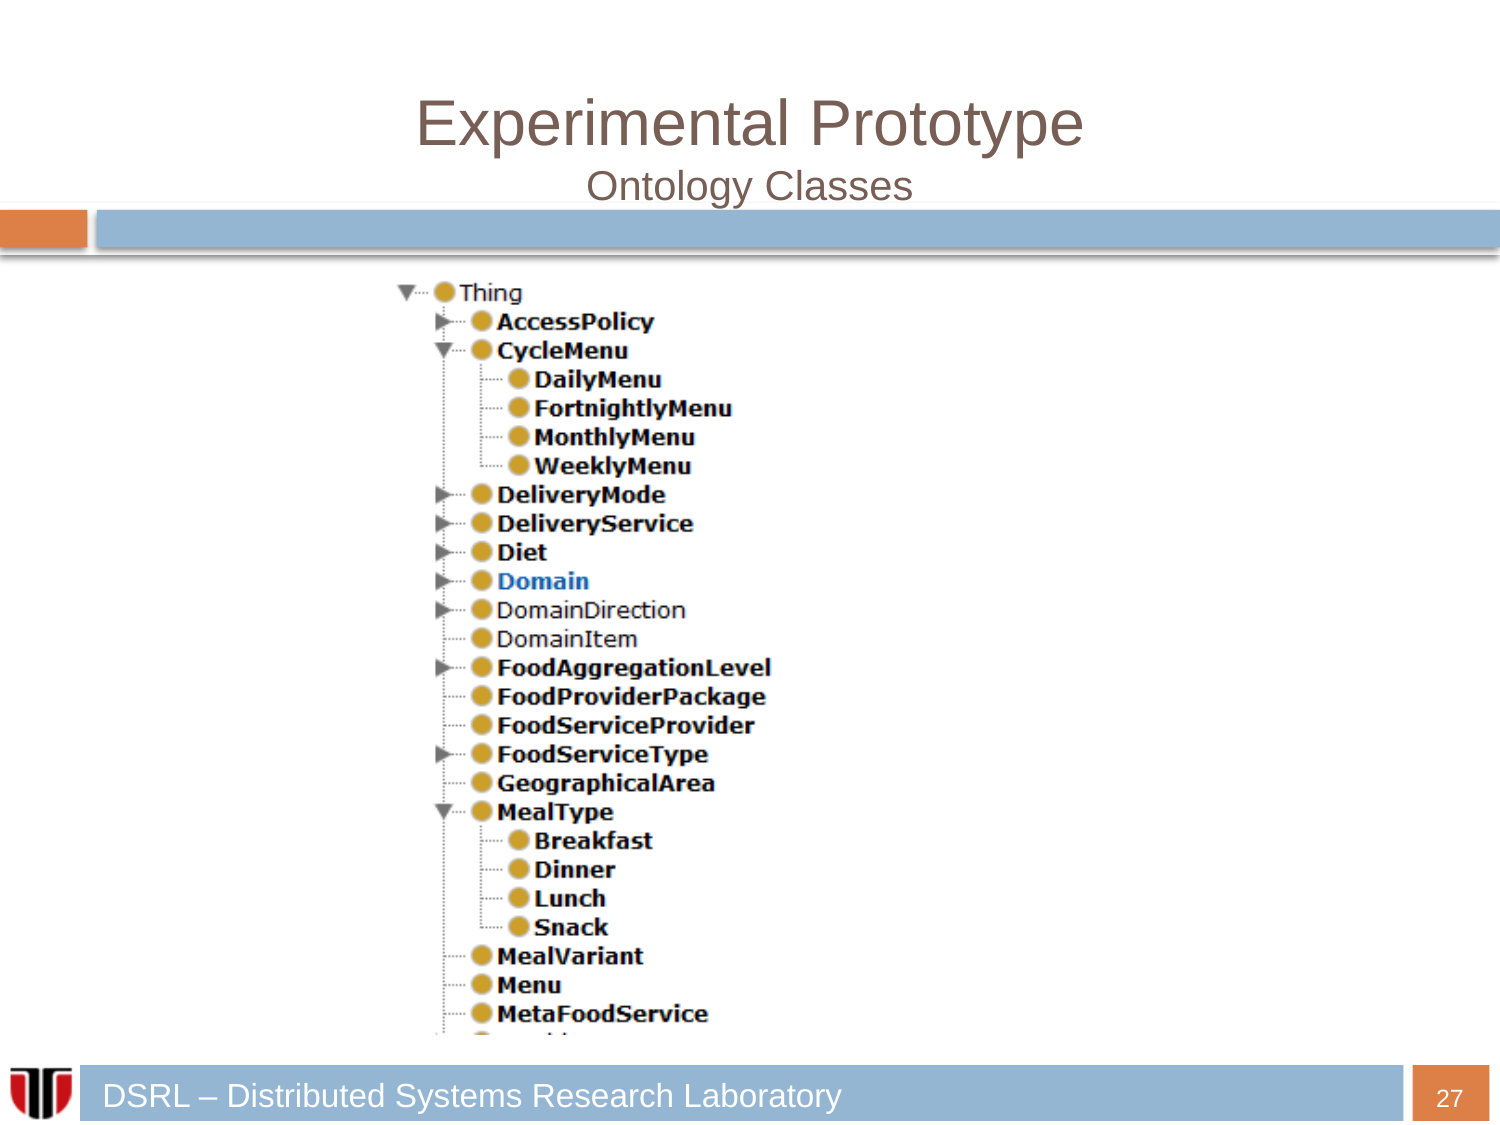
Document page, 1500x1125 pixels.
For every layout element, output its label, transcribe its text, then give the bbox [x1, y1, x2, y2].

title Experimental Prototype Ontology Classes [0, 0, 1500, 213]
picture [0, 1062, 1499, 1121]
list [395, 278, 1070, 1036]
slide_number 27 [1412, 1074, 1488, 1113]
